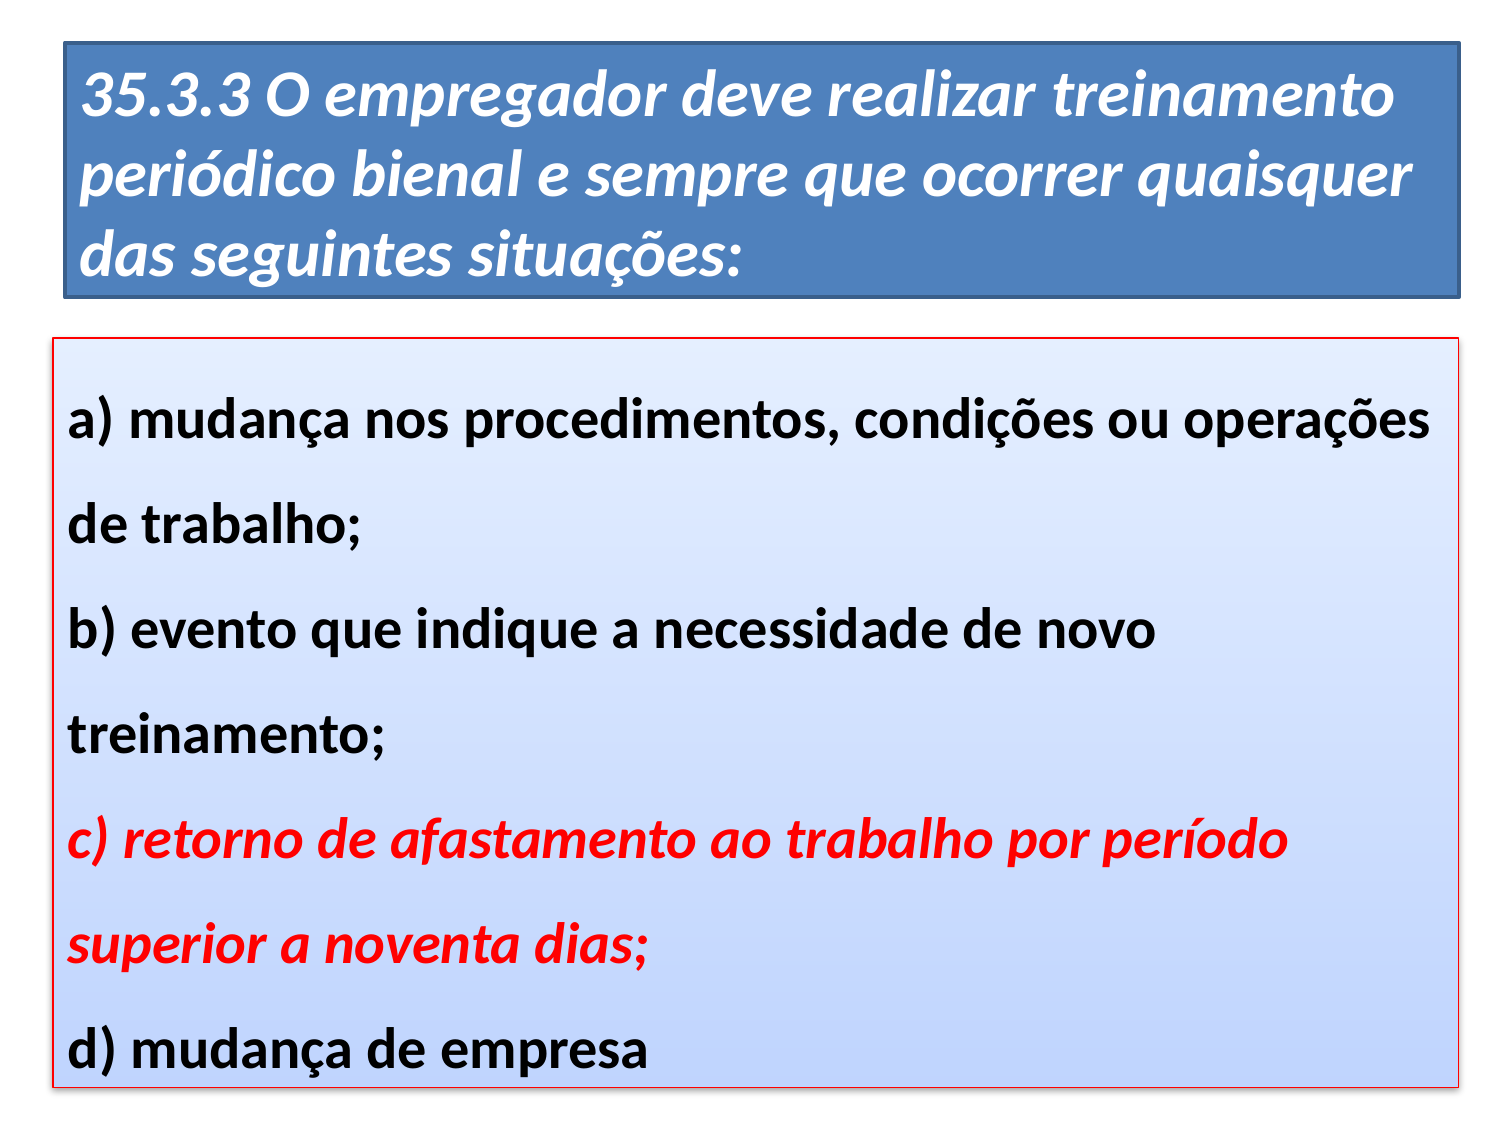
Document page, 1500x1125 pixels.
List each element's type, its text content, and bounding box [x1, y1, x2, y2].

text_box 35.3.3 O empregador deve realizar treinamento periódico bienal e sempre que ocorrer quaisquer das seguintes situações: [63, 41, 1461, 299]
text_box a) mudança nos procedimentos, condições ou operações de trabalho; b) evento que indique a necessidade de novo treinamento; c) retorno de afastamento ao trabalho por período superior a noventa dias; d) mudança de empresa [52, 337, 1459, 1088]
